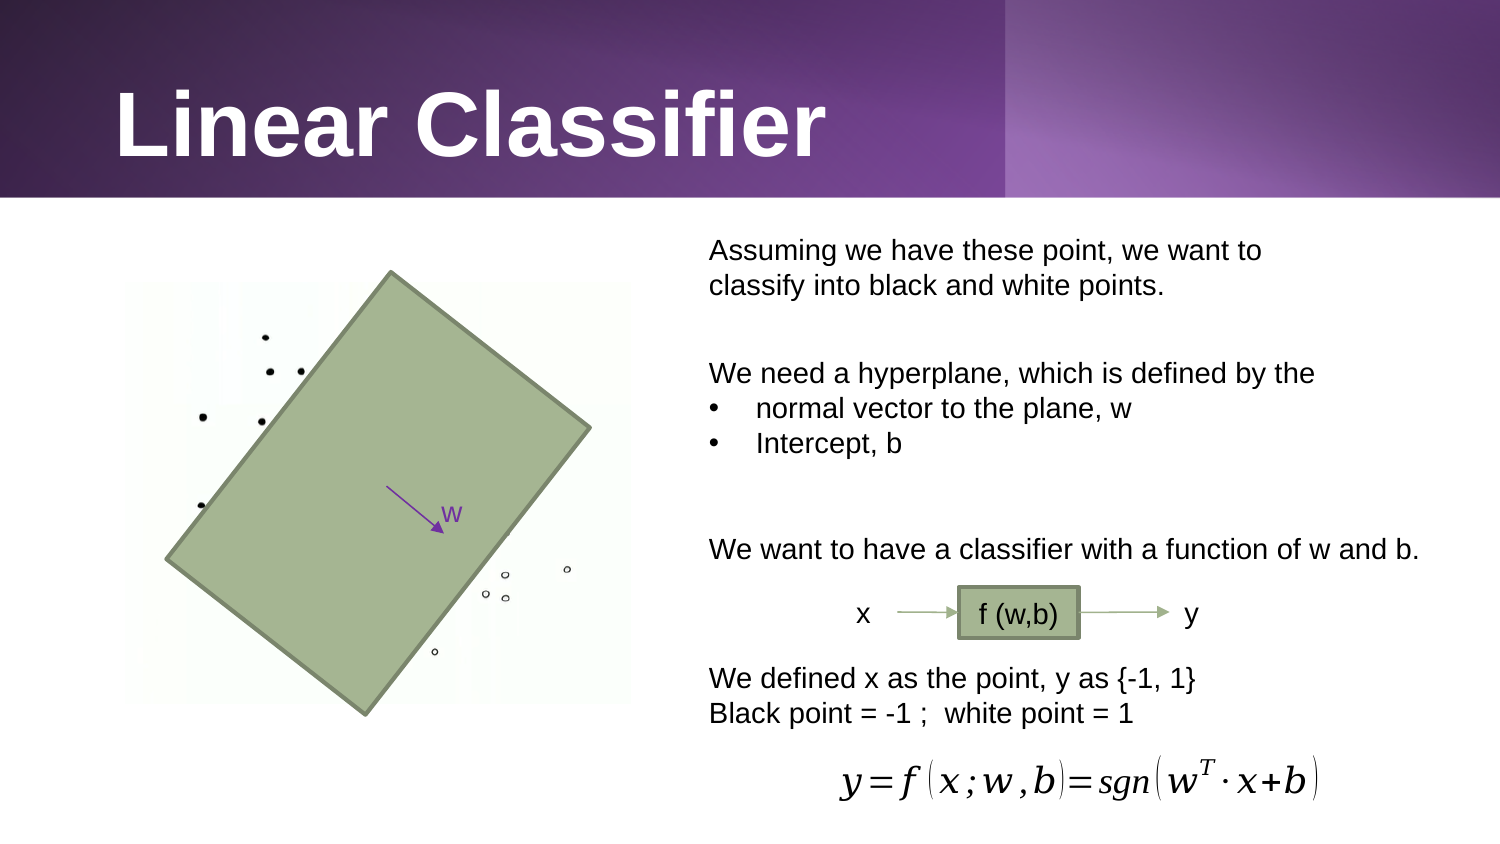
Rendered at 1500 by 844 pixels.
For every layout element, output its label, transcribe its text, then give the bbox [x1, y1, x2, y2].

title Linear Classifier [103, 44, 1397, 208]
picture [125, 282, 631, 705]
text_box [693, 522, 1468, 738]
picture [0, 0, 1500, 199]
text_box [195, 366, 561, 620]
text_box We need a hyperplane, which is defined by the normal vector to the plane, w Intercept, b [694, 347, 1344, 468]
text_box Assuming we have these point, we want to classify into black and white points. [694, 223, 1344, 309]
